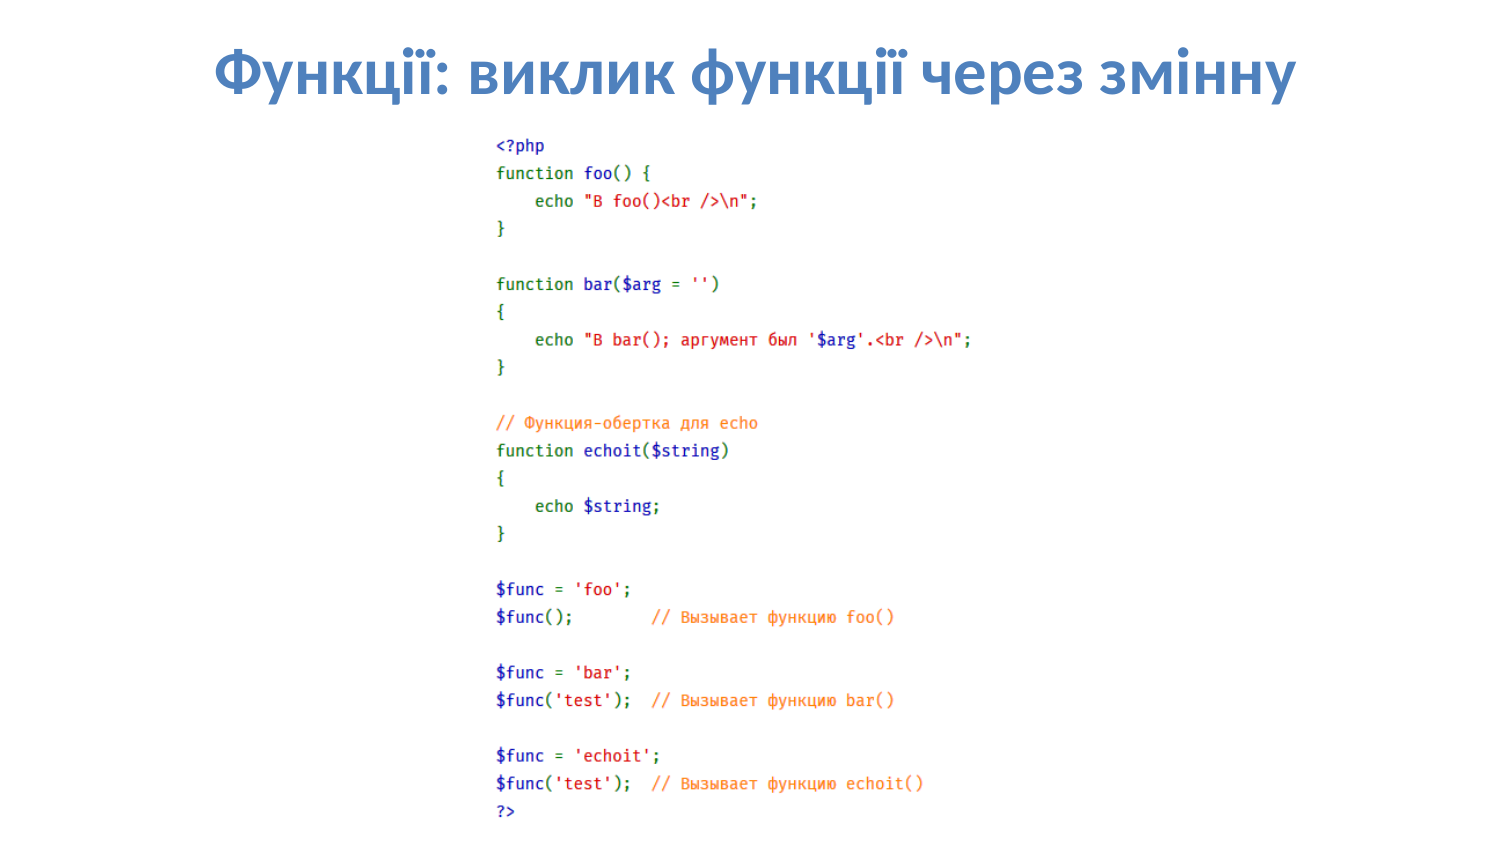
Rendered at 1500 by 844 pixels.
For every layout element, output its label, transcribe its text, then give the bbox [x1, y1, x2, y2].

title Функції: виклик функції через змінну [41, 20, 1471, 115]
picture [486, 126, 999, 831]
